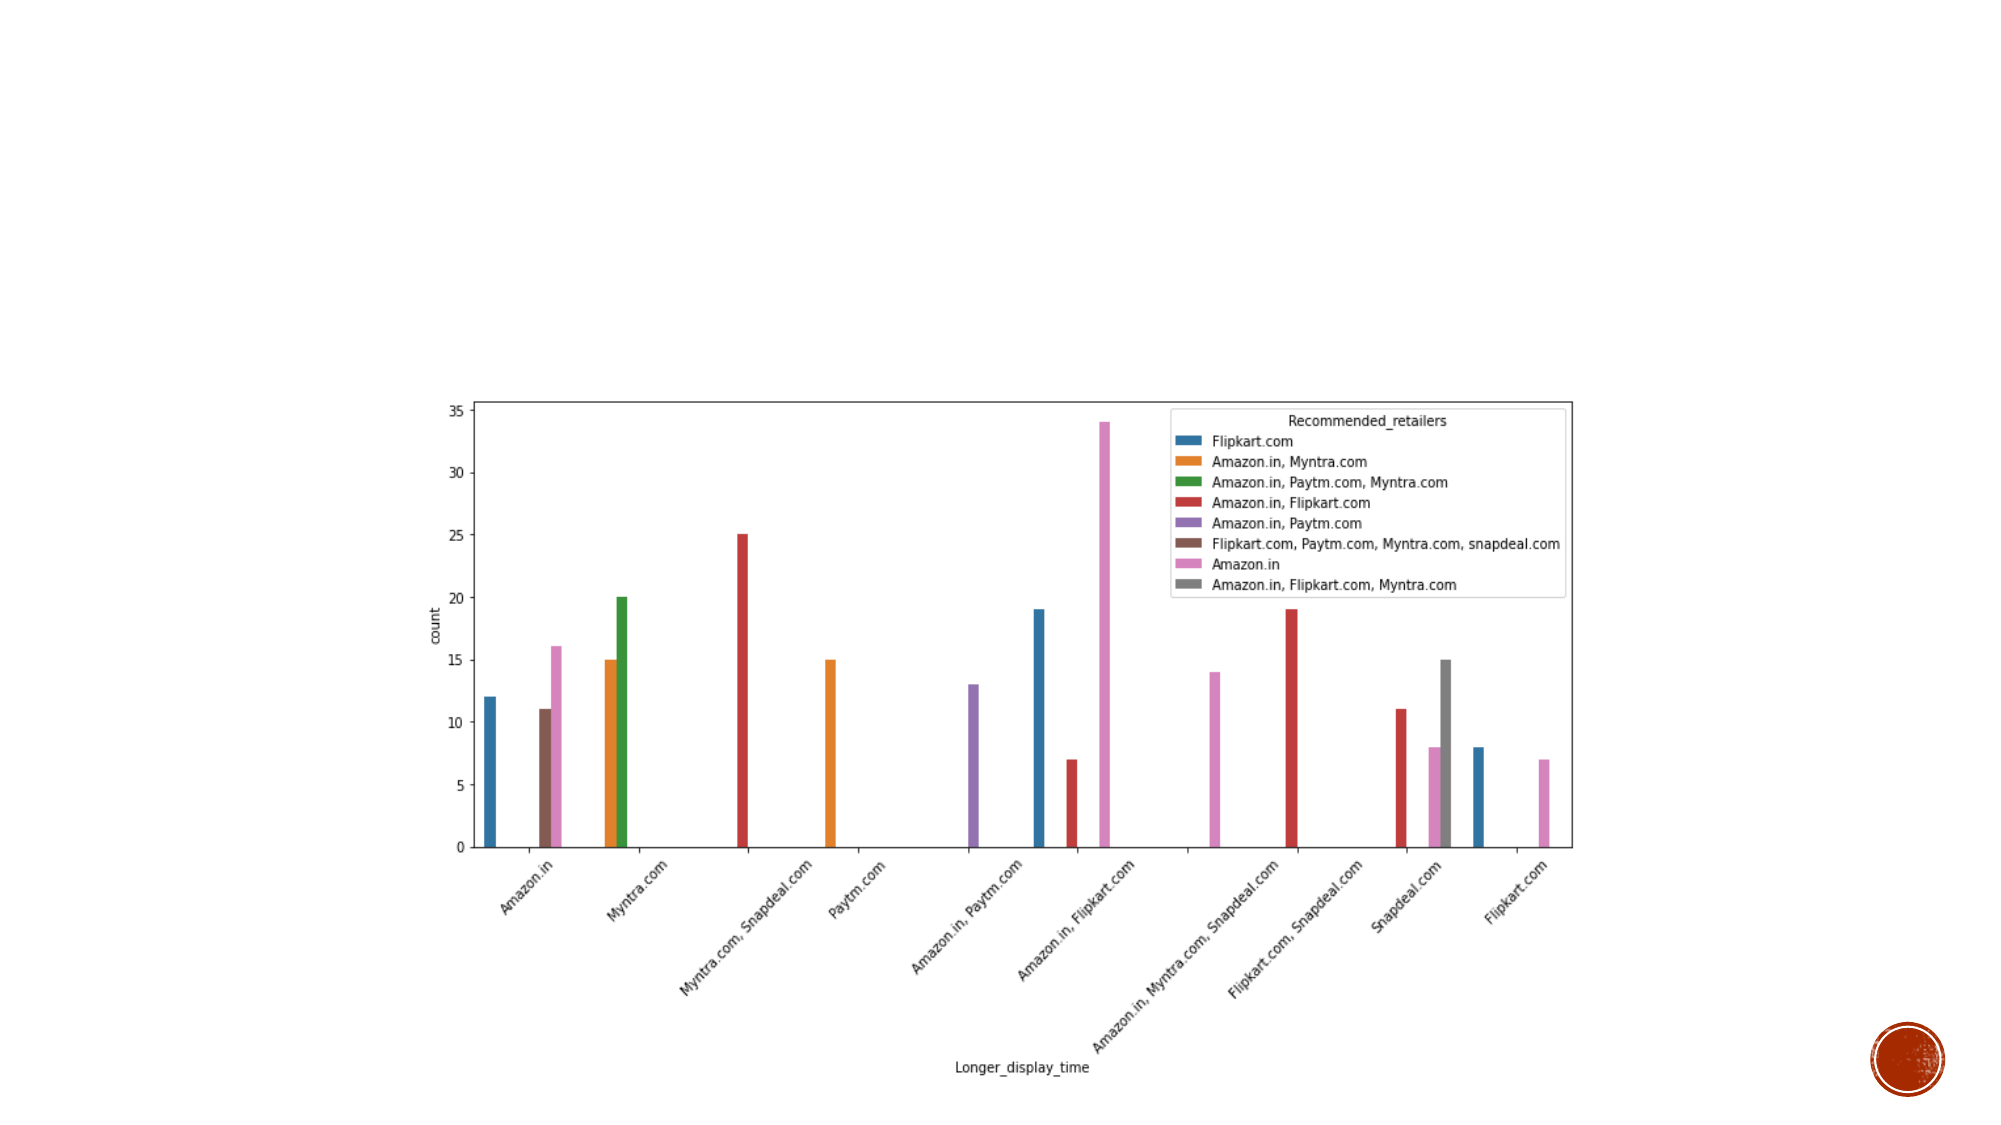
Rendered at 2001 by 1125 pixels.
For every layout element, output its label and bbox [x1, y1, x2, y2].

list [423, 395, 1579, 1082]
